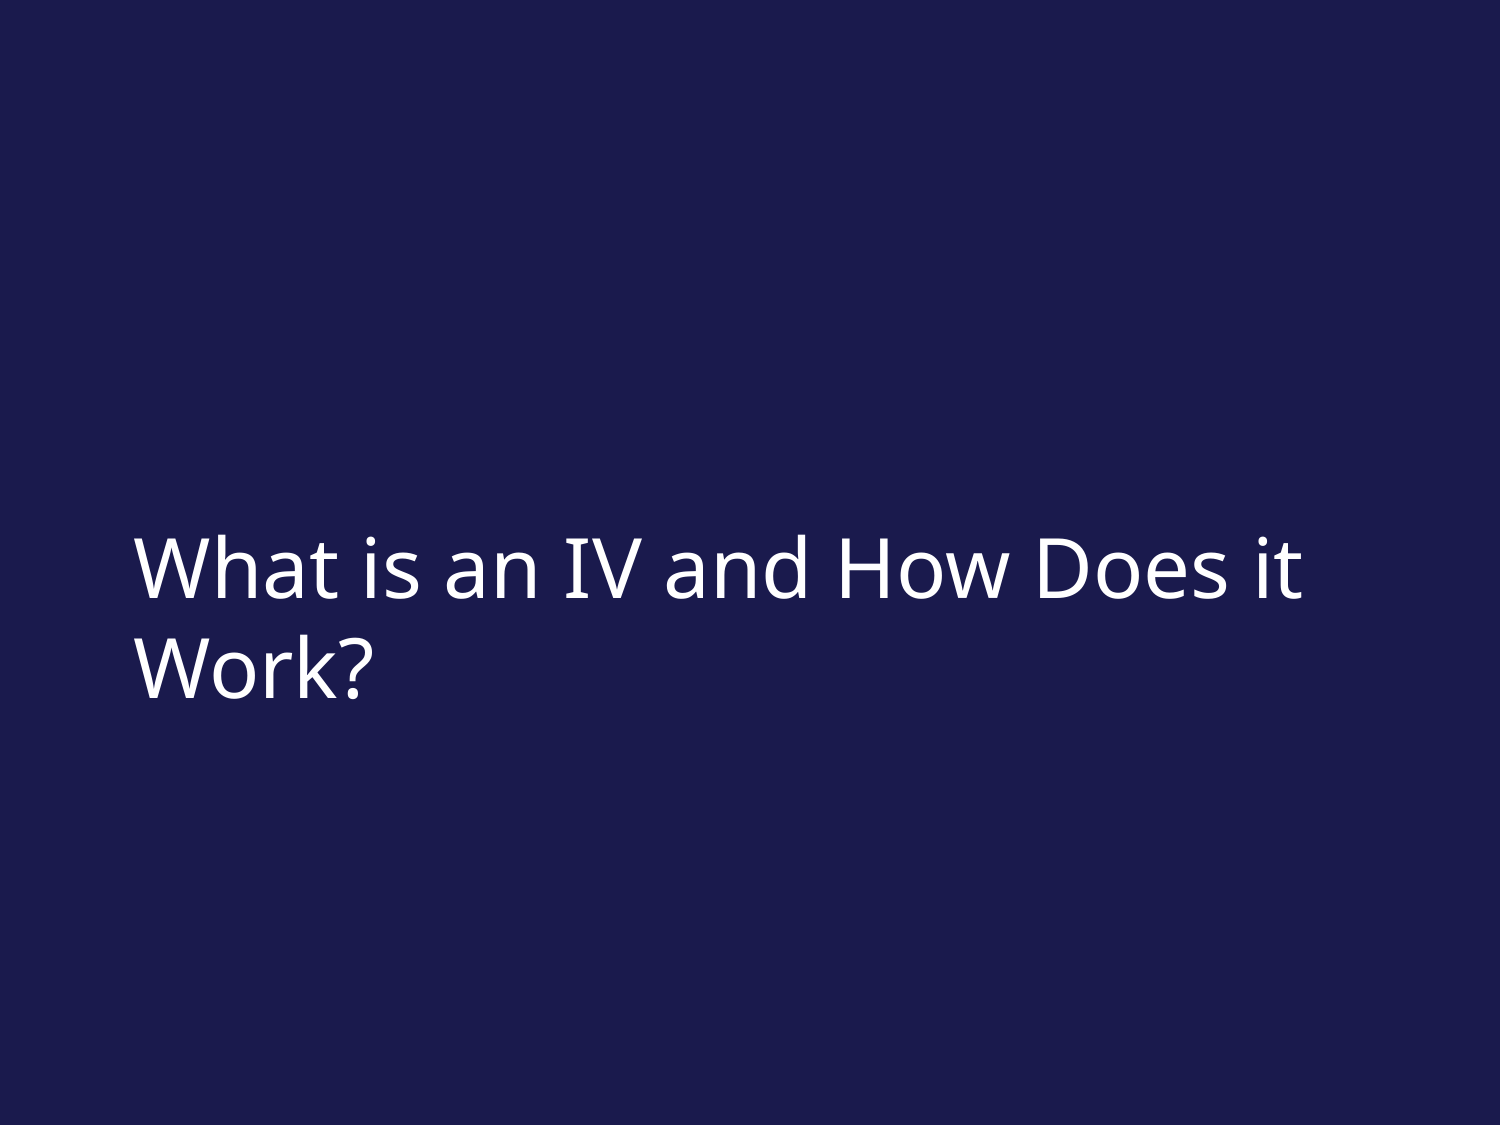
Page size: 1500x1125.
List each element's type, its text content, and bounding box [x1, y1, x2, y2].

list What is an IV and How Does it Work? [118, 476, 1394, 723]
